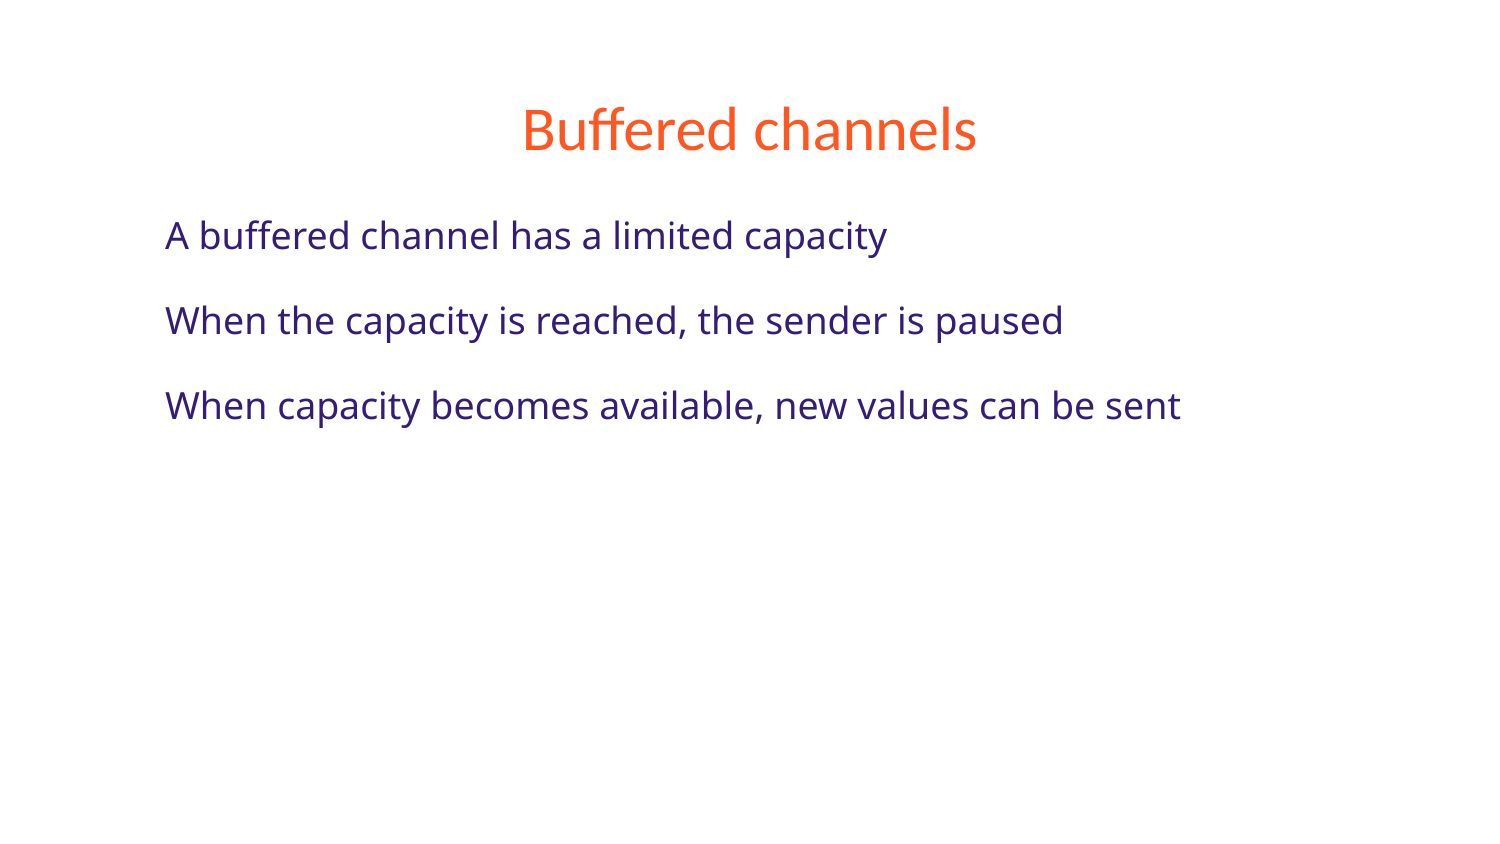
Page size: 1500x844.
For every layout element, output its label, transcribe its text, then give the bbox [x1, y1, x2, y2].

list A buffered channel has a limited capacity When the capacity is reached, the sender is paused When capacity becomes available, new values can be sent [150, 190, 1351, 751]
title Buffered channels [51, 72, 1449, 167]
